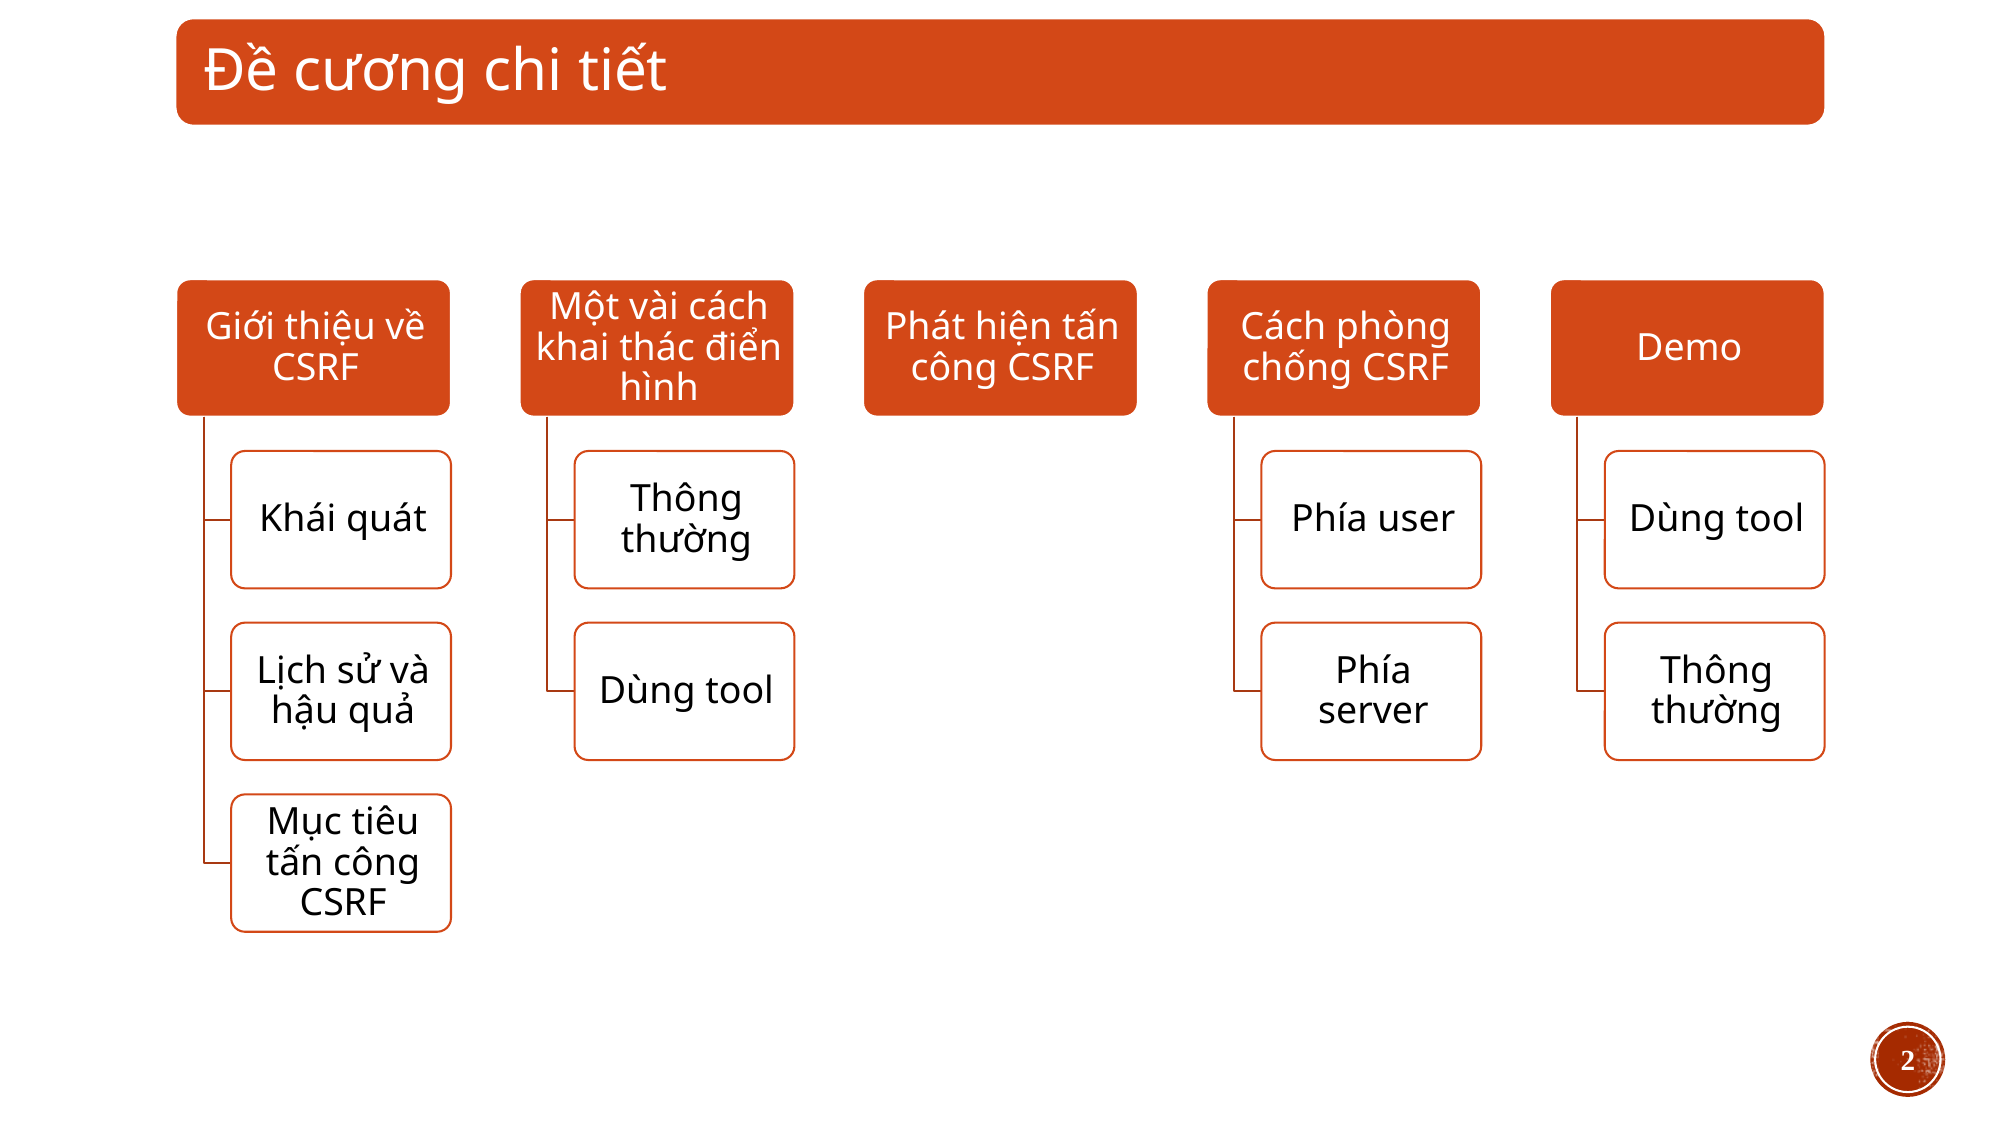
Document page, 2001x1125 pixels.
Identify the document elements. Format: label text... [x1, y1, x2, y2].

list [178, 159, 1823, 1053]
slide_number 2 [1855, 1028, 1961, 1089]
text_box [175, 17, 1826, 127]
